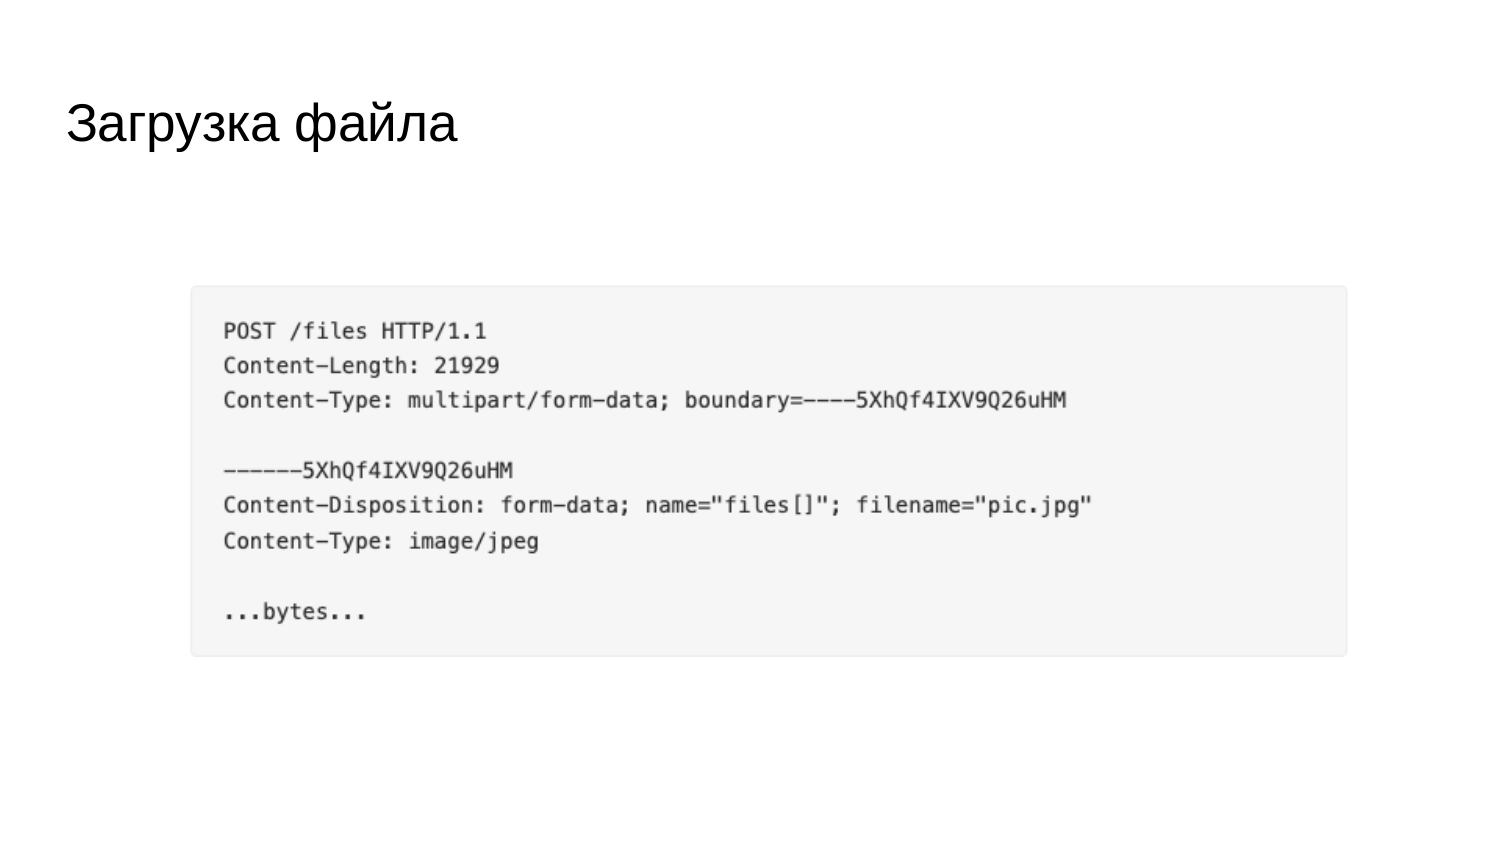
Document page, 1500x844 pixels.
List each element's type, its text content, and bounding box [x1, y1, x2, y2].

title Загрузка файла [51, 72, 1449, 167]
picture [186, 281, 1354, 657]
